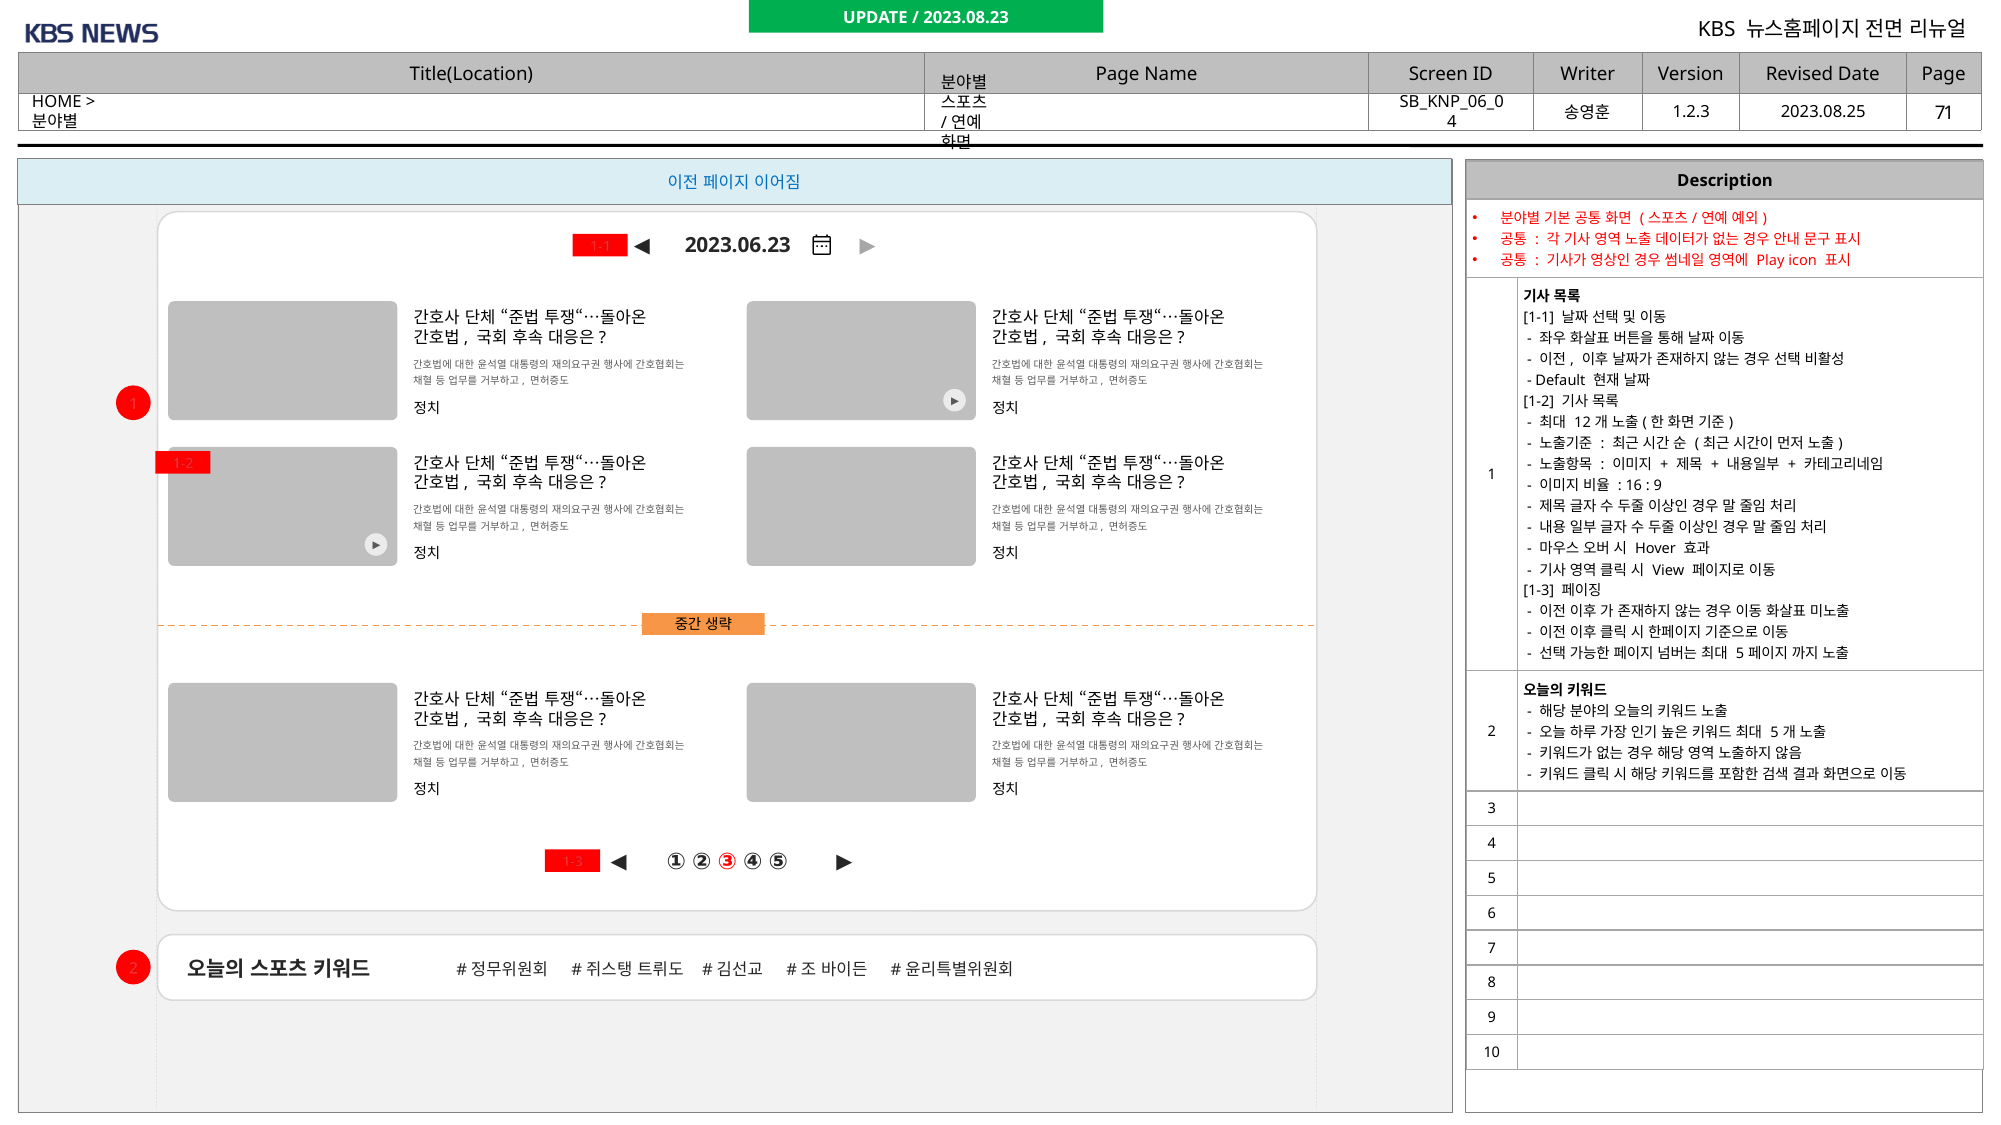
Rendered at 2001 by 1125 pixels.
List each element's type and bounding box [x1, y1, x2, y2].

table_cell [1467, 896, 1517, 929]
table_cell [1467, 931, 1517, 964]
table_cell [1518, 966, 1983, 999]
table_cell [1467, 966, 1517, 999]
table_cell [1518, 792, 1983, 825]
table_cell [1467, 278, 1517, 670]
table_cell [1467, 792, 1517, 825]
text_box [748, 0, 1104, 33]
table_cell [1467, 671, 1517, 790]
table_cell [1518, 826, 1983, 860]
table_cell [1518, 1035, 1983, 1069]
table_cell [1518, 1000, 1983, 1034]
title [926, 94, 1007, 130]
text_box [116, 386, 150, 420]
table_cell [1518, 861, 1983, 895]
picture [23, 20, 161, 44]
table_cell [1518, 671, 1983, 790]
list [17, 93, 138, 129]
table_header [1467, 162, 1983, 198]
table_cell [1518, 896, 1983, 929]
table_cell [1467, 1000, 1517, 1034]
list [1381, 93, 1522, 129]
table_cell [1518, 931, 1983, 964]
picture [808, 231, 835, 258]
table_cell [1518, 278, 1983, 670]
table_cell [1467, 826, 1517, 860]
table_cell [1467, 1035, 1517, 1069]
text_box [116, 950, 150, 984]
table_cell [1467, 861, 1517, 895]
table_cell [1467, 200, 1983, 277]
text_box [157, 934, 1317, 1001]
text_box [155, 211, 1318, 911]
